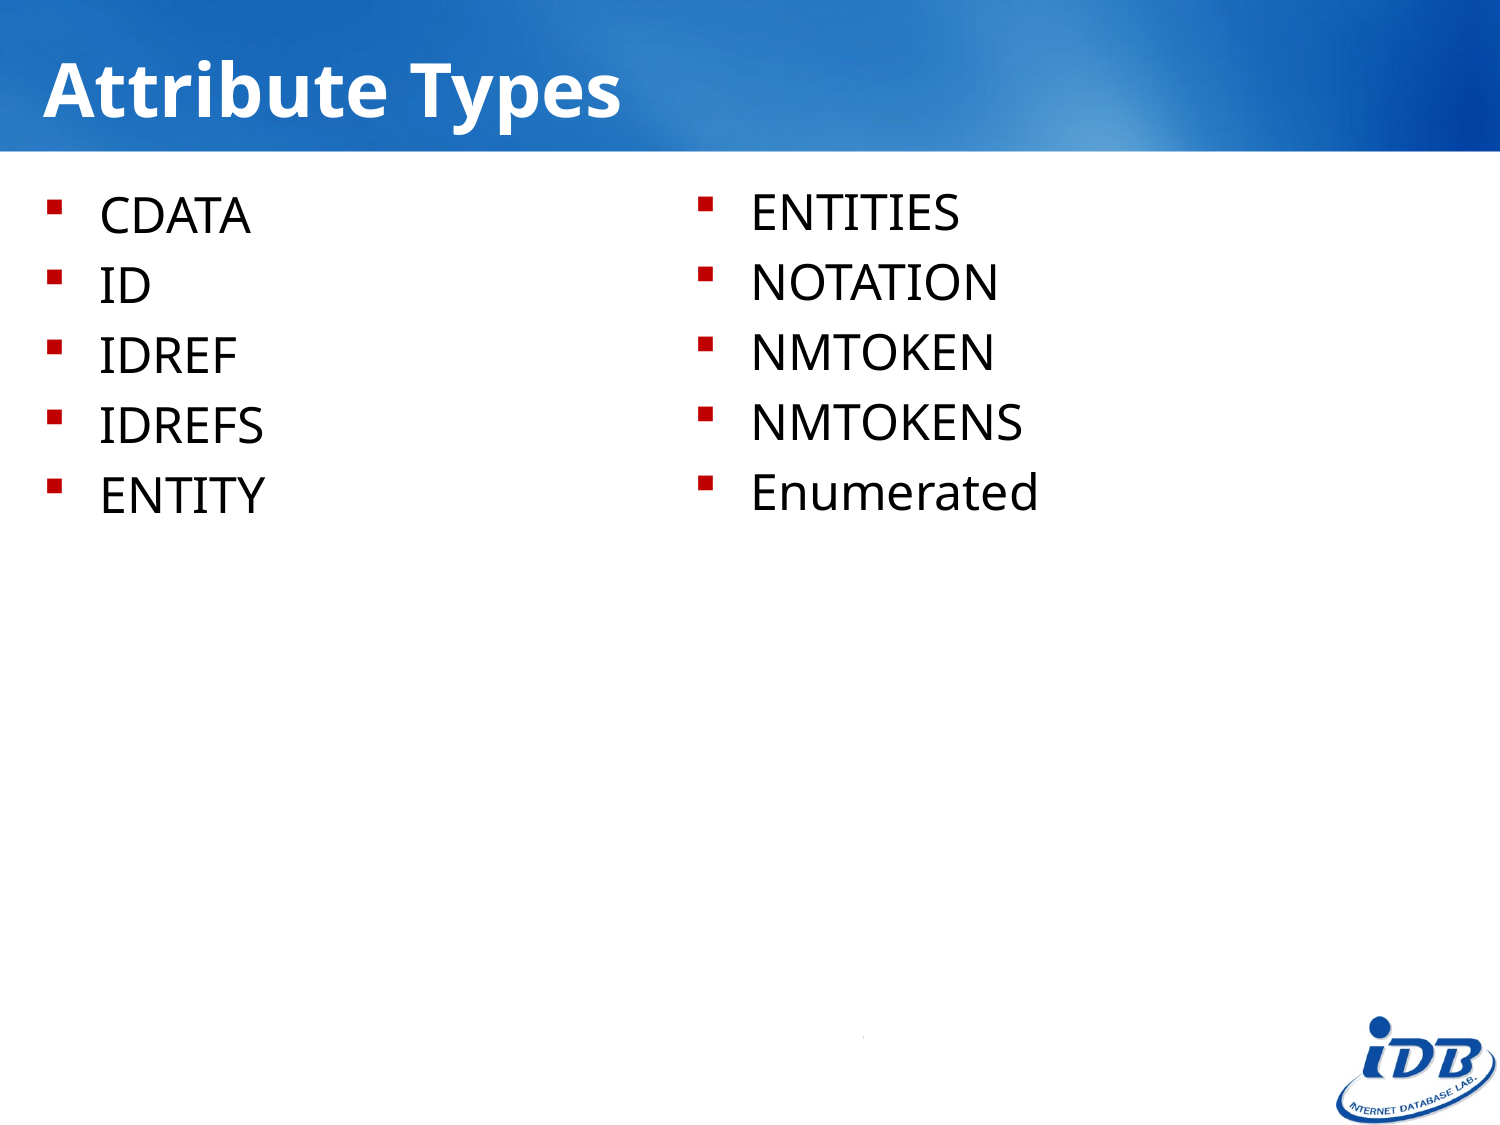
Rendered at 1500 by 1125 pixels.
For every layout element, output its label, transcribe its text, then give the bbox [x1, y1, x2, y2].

list ENTITIES NOTATION NMTOKEN NMTOKENS Enumerated [679, 172, 1304, 848]
list CDATA ID IDREF IDREFS ENTITY [28, 175, 1472, 1067]
picture [0, 0, 1500, 1125]
title Attribute Types [28, 23, 1472, 153]
